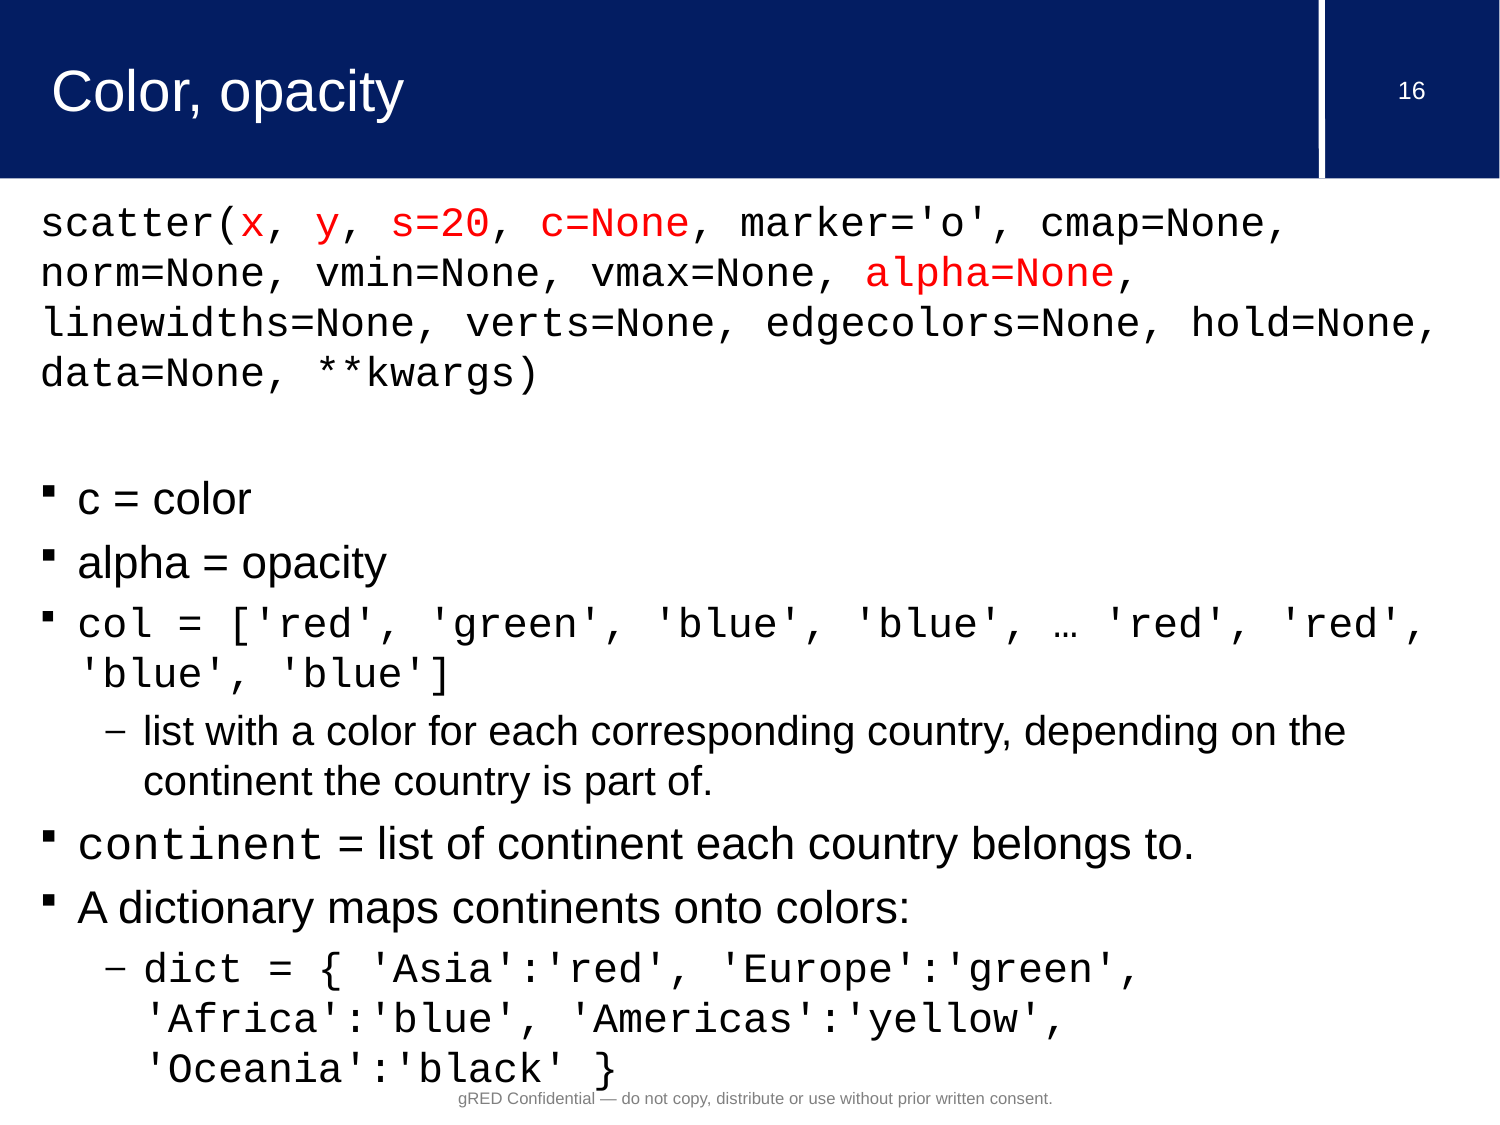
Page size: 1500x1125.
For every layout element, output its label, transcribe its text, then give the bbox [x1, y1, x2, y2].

title Color, opacity [51, 19, 1273, 157]
list scatter(x, y, s=20, c=None, marker='o', cmap=None, norm=None, vmin=None, vmax=None, alpha=None, linewidths=None, verts=None, edgecolors=None, hold=None, data=None, **kwargs) c = color alpha = opacity col = ['red', 'green', 'blue', 'blue', … 'red', 'red', 'blue', 'blue'] list with a color for each corresponding country, depending on the continent the country is part of. continent = list of continent each country belongs to. A dictionary maps continents onto colors: dict = { 'Asia':'red', 'Europe':'green', 'Africa':'blue', 'Americas':'yellow', 'Oceania':'black' } [24, 187, 1500, 1101]
footer gRED Confidential — do not copy, distribute or use without prior written consent. [51, 1087, 1462, 1113]
